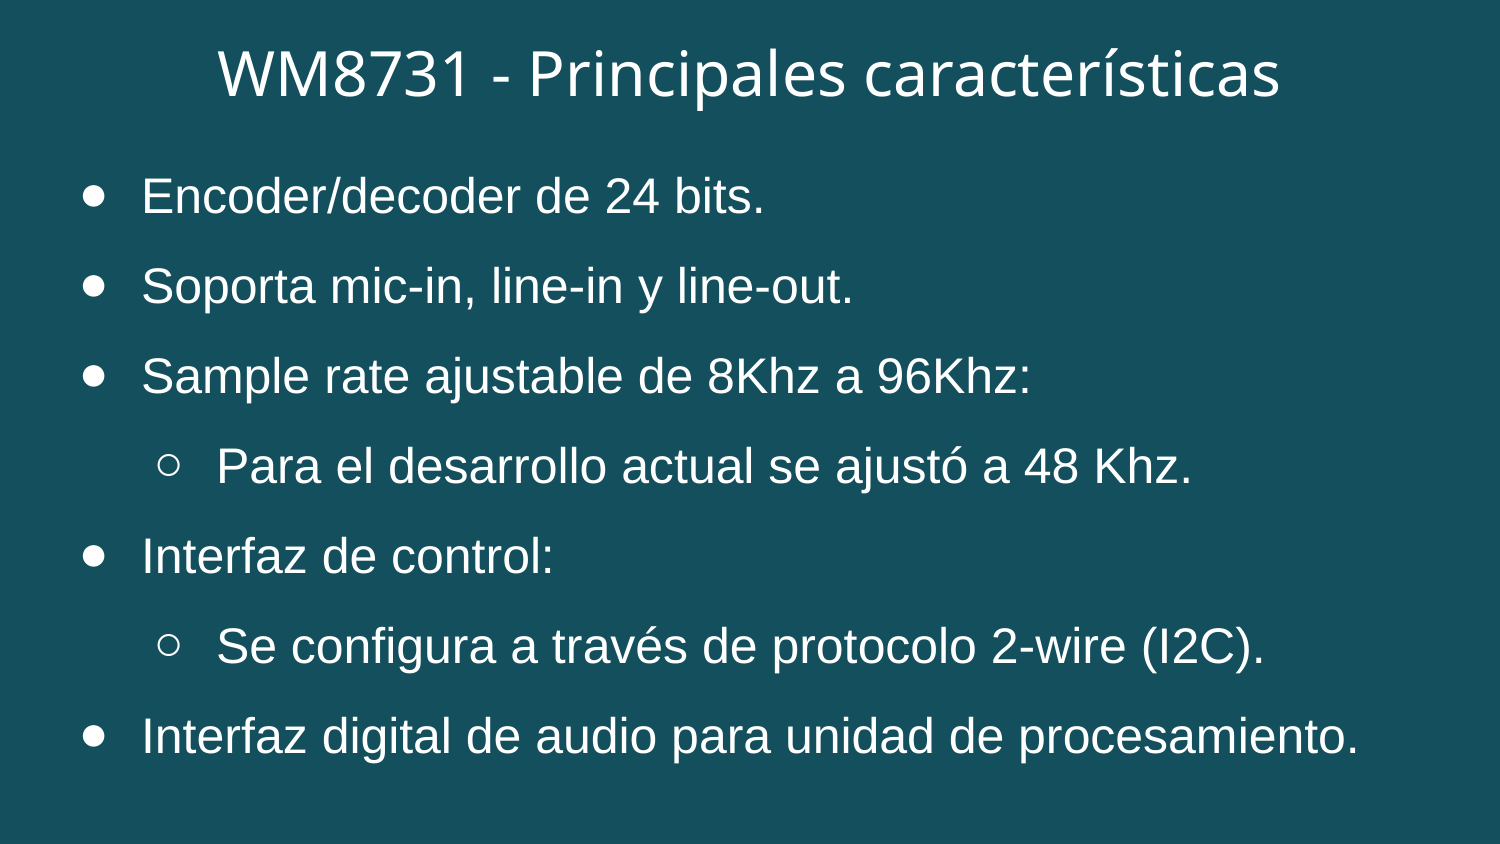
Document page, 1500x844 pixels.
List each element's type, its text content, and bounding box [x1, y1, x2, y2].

title WM8731 - Principales características [51, 24, 1449, 118]
text_box Encoder/decoder de 24 bits. Soporta mic-in, line-in y line-out. Sample rate ajustable de 8Khz a 96Khz: Para el desarrollo actual se ajustó a 48 Khz. Interfaz de control: Se configura a través de protocolo 2-wire (I2C). Interfaz digital de audio para unidad de procesamiento. [51, 118, 1449, 822]
